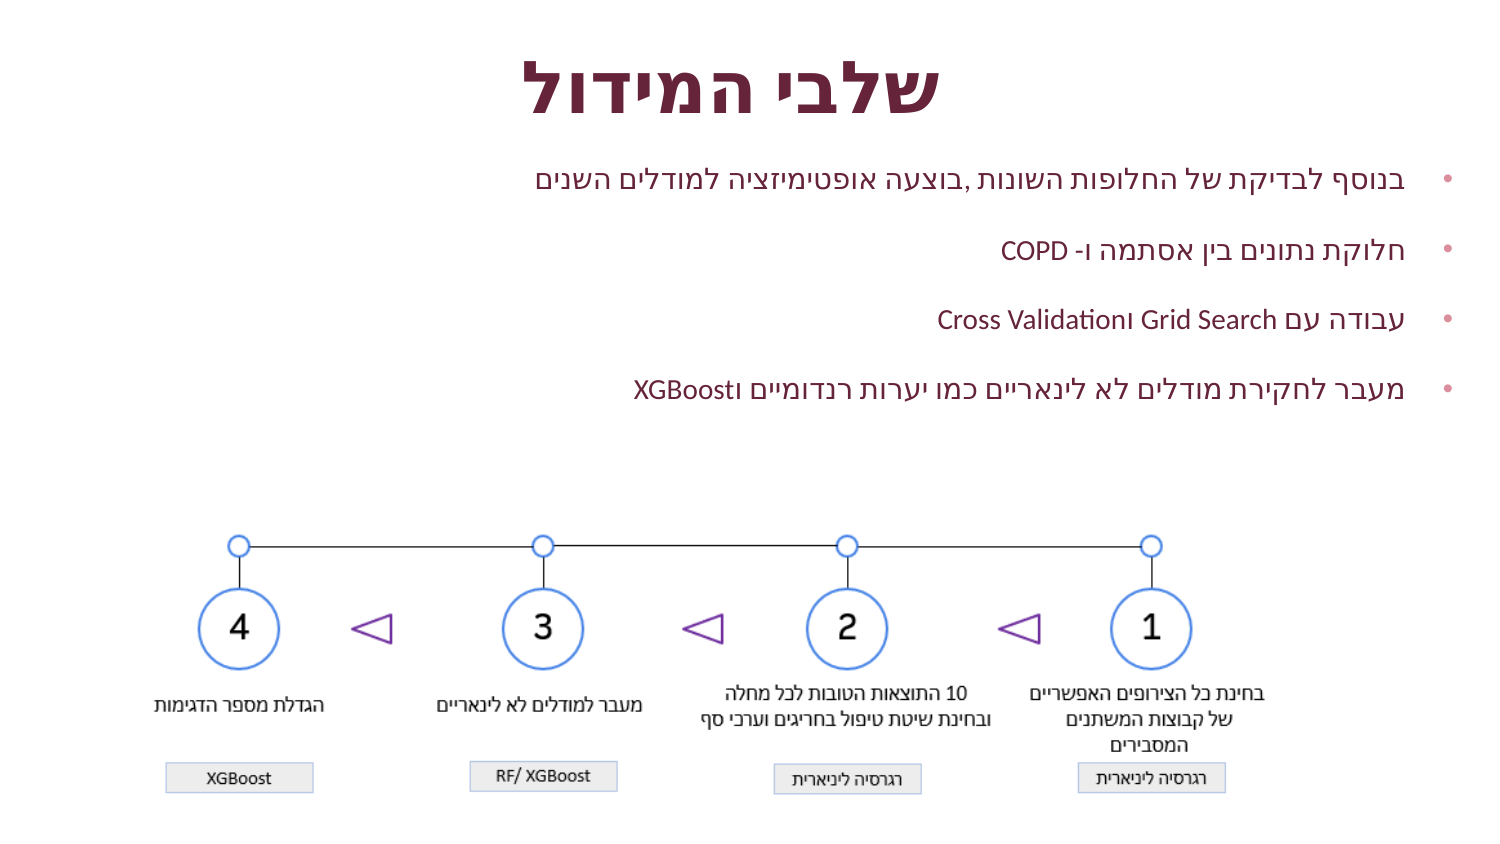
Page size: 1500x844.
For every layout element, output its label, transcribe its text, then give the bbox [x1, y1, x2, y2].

text_box שלבי המידול [375, 25, 1086, 120]
text_box בנוסף לבדיקת של החלופות השונות ,בוצעה אופטימיזציה למודלים השנים חלוקת נתונים בין אסתמה ו- COPD עבודה עם Grid Search וCross Validation מעבר לחקירת מודלים לא לינאריים כמו יערות רנדומיים וXGBoost [375, 145, 1469, 481]
picture [136, 505, 1289, 805]
